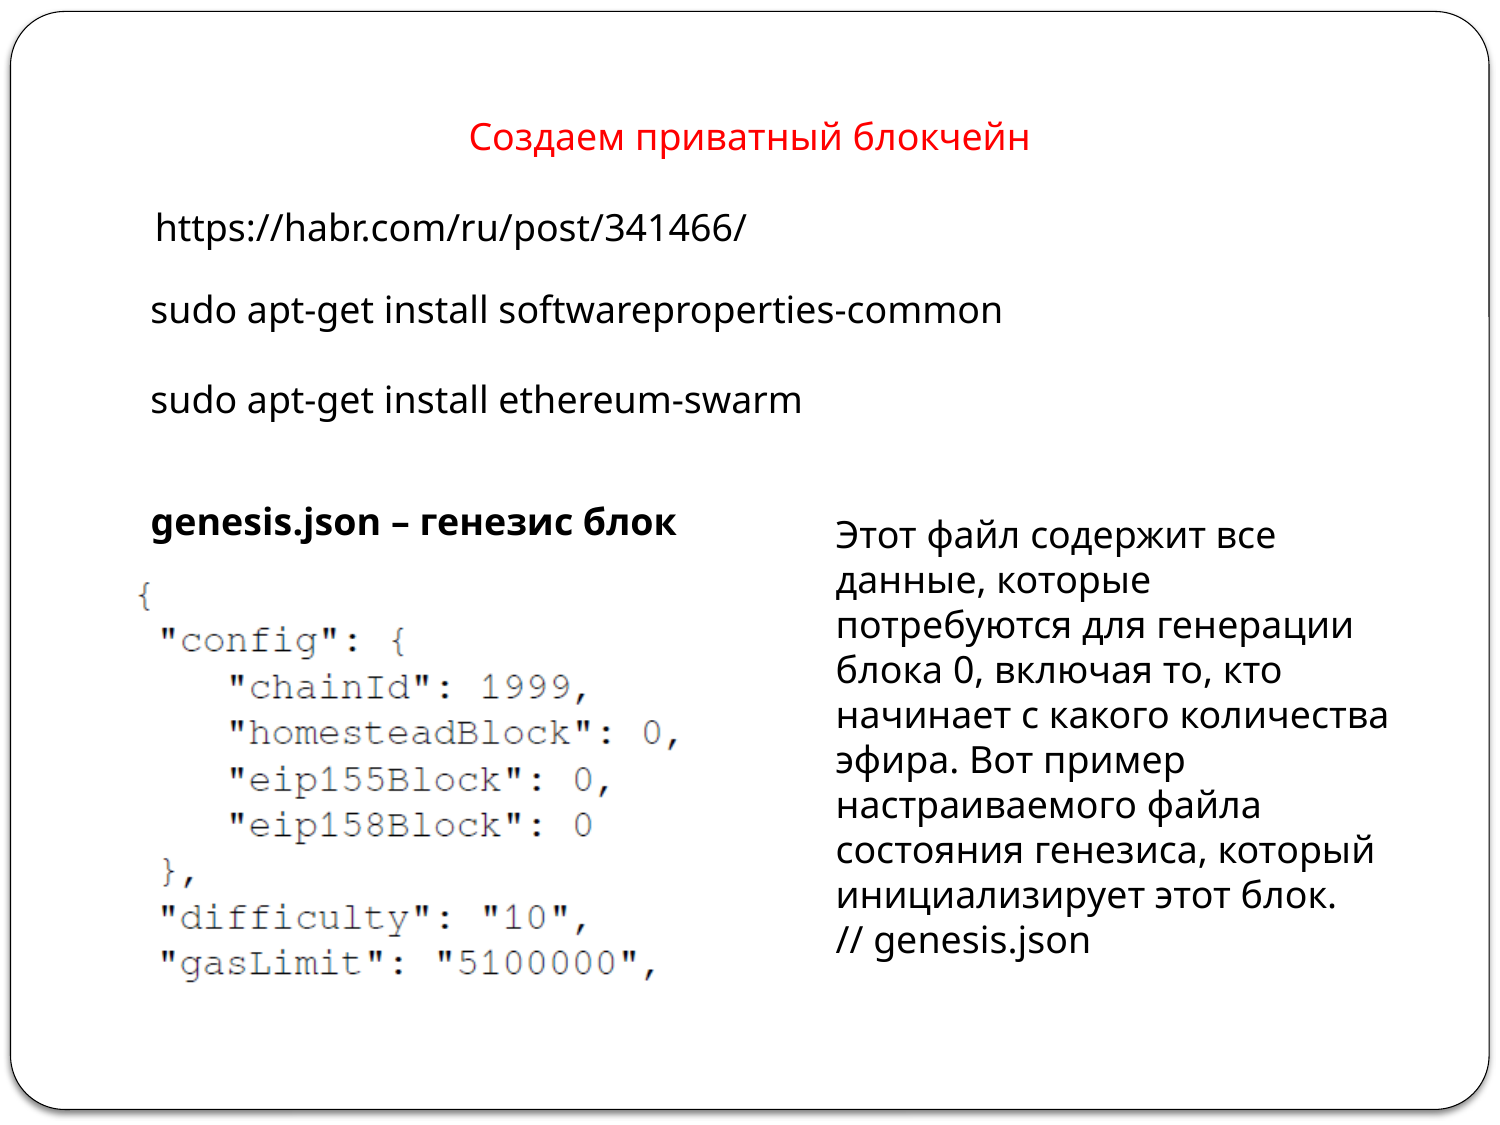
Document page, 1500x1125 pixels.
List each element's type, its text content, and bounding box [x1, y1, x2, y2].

text_box https://habr.com/ru/post/341466/ [140, 196, 1393, 256]
text_box Создаем приватный блокчейн [289, 105, 1211, 166]
picture [128, 556, 687, 998]
text_box sudo apt-get install softwareproperties-common sudo apt-get install ethereum-swarm [135, 278, 1365, 519]
text_box genesis.json – генезис блок [135, 490, 727, 551]
text_box Этот файл содержит все данные, которые потребуются для генерации блока 0, включая то, кто начинает с какого количества эфира. Вот пример настраиваемого файла состояния генезиса, который инициализирует этот блок. // genesis.json [820, 503, 1412, 969]
